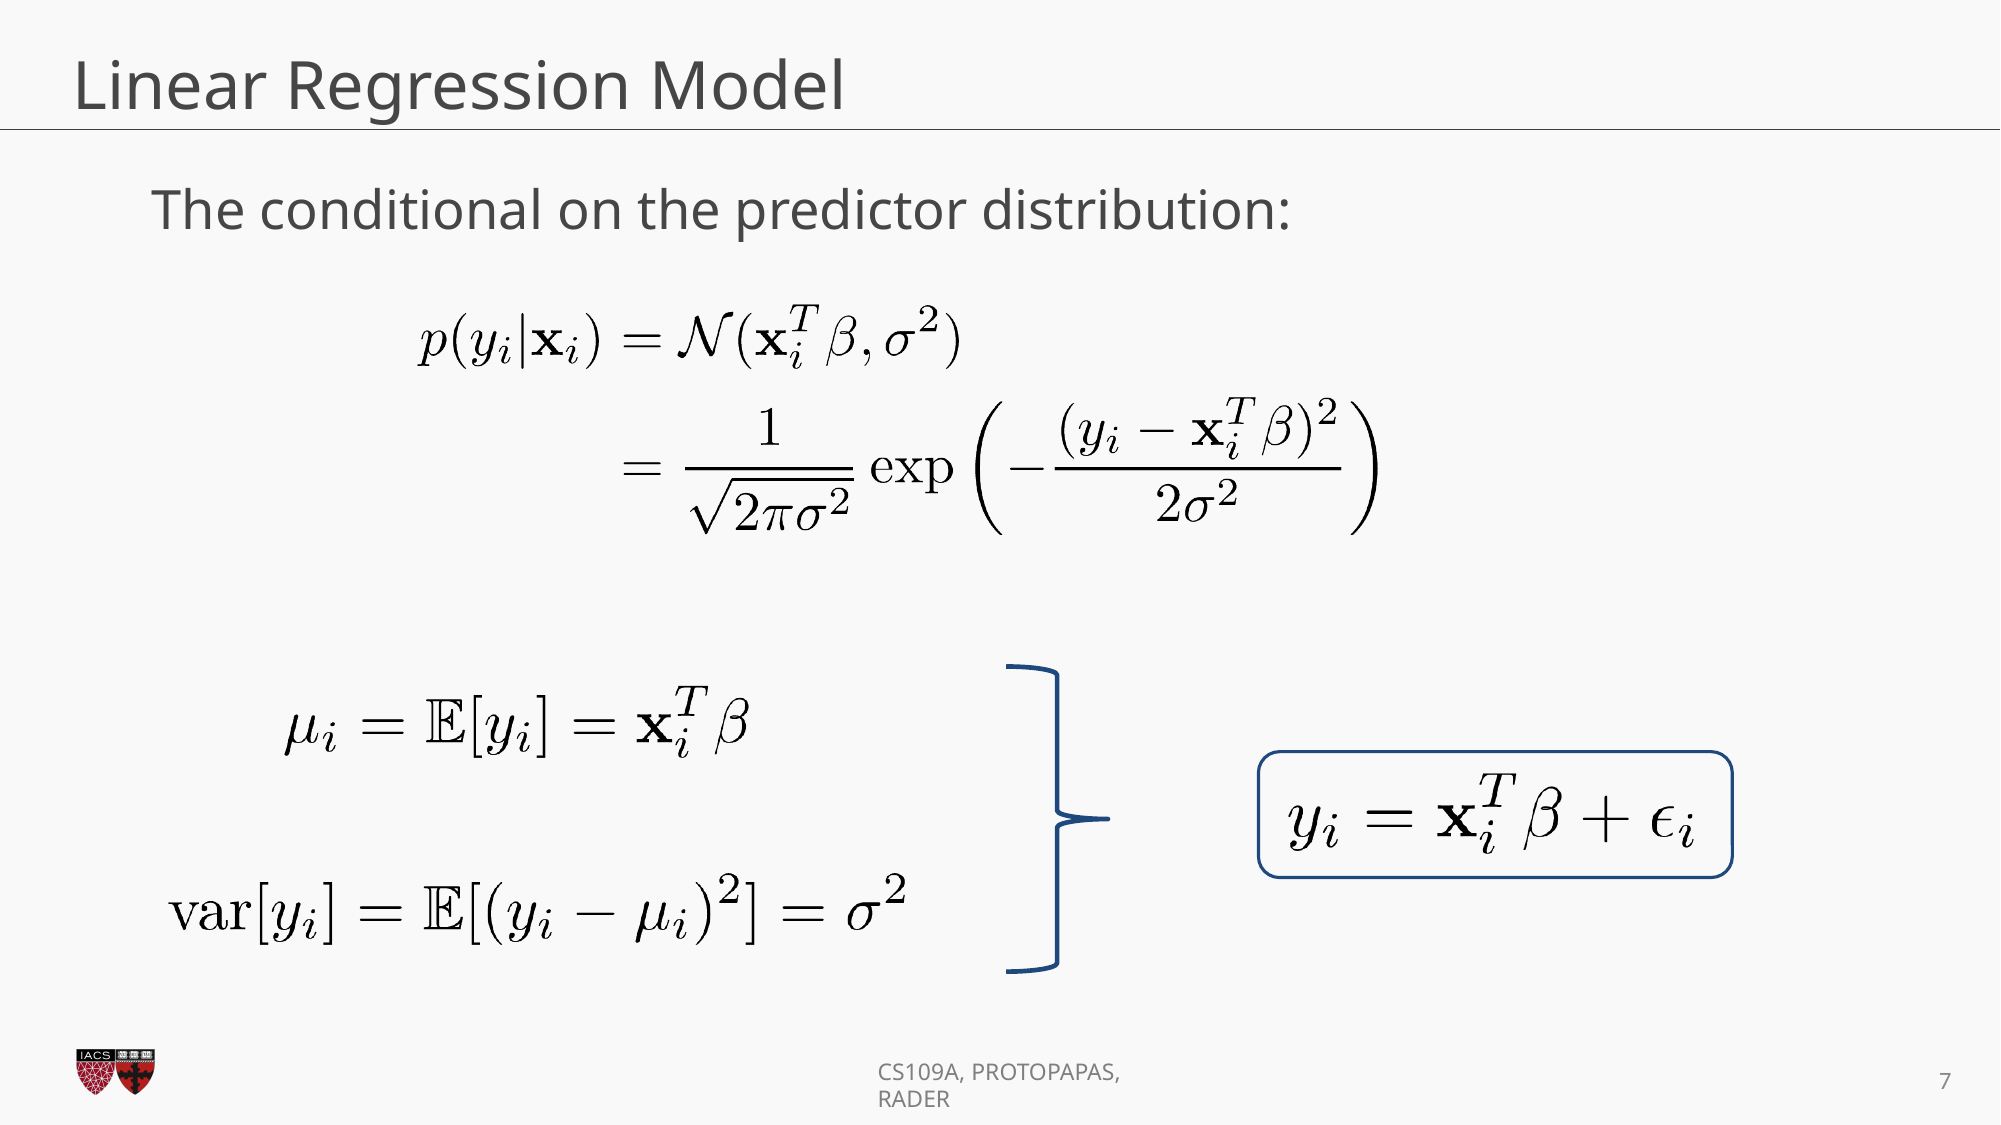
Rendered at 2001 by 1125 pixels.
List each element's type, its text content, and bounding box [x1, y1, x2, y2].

text_box [1258, 751, 1733, 878]
picture [1287, 769, 1698, 854]
picture [168, 869, 908, 945]
title Linear Regression Model [57, 35, 1943, 162]
picture [417, 304, 1381, 535]
picture [75, 1049, 155, 1095]
list The conditional on the predictor distribution: [136, 168, 1831, 278]
picture [283, 682, 754, 759]
text_box [1006, 666, 1108, 972]
slide_number ‹#› [1500, 1050, 1967, 1110]
